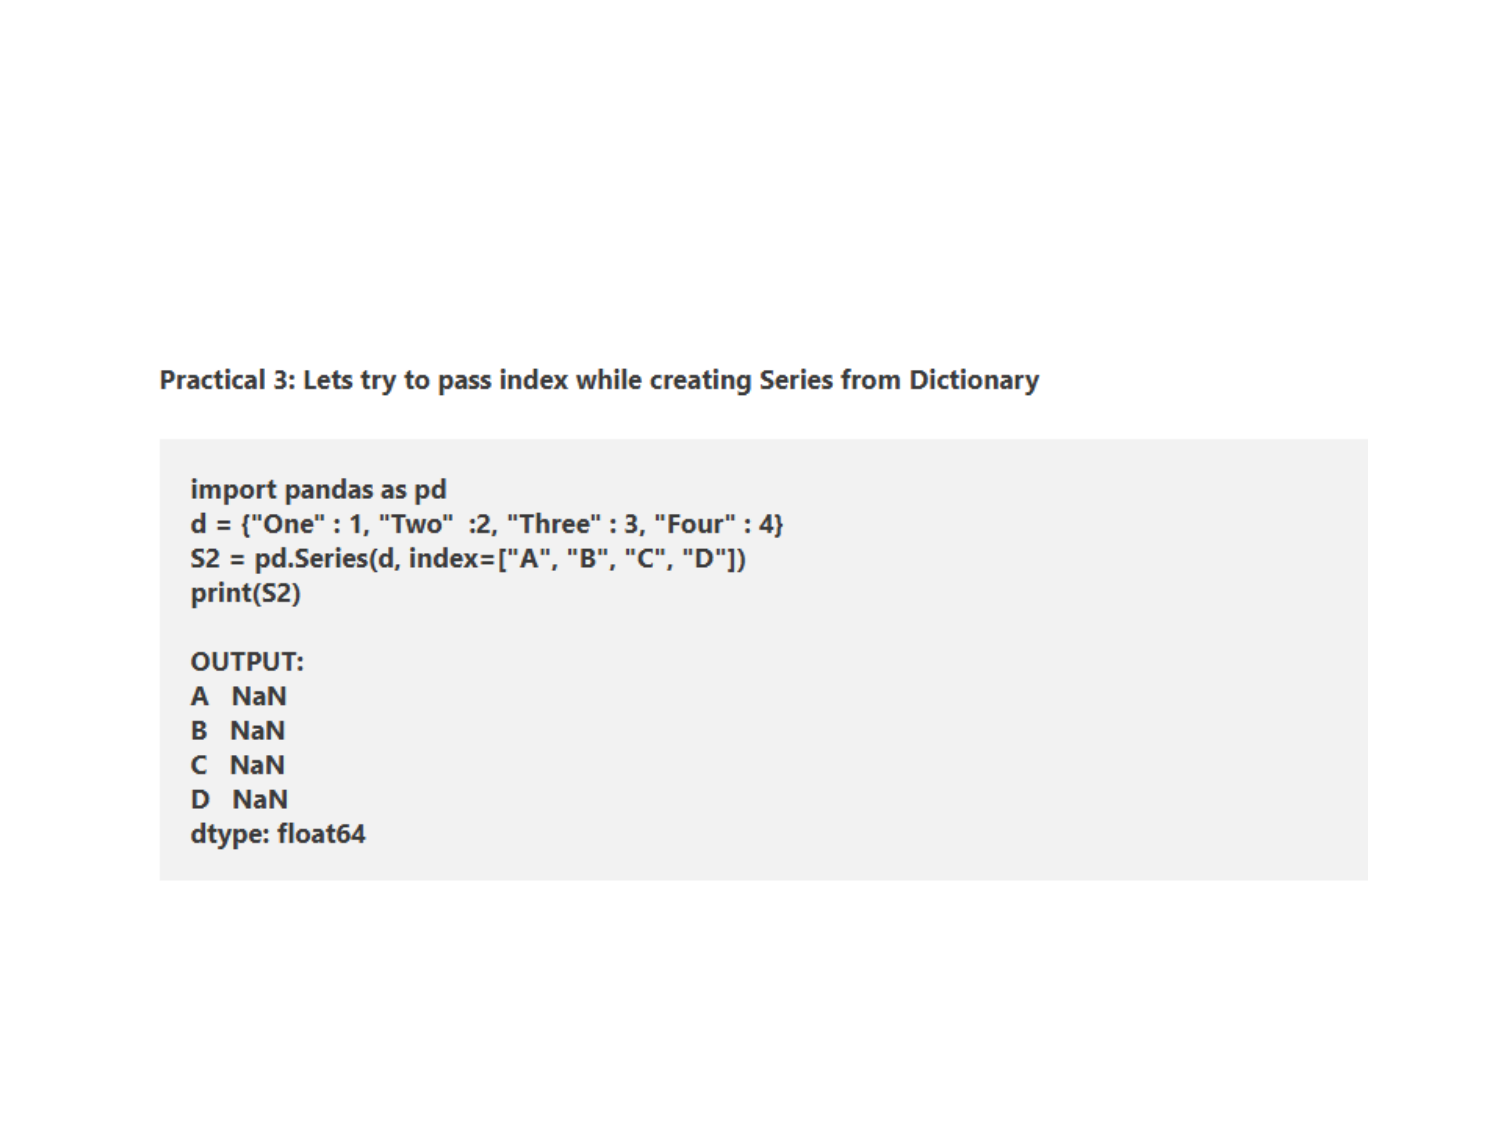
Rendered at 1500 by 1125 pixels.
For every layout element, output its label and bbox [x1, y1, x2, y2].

list [132, 358, 1368, 909]
